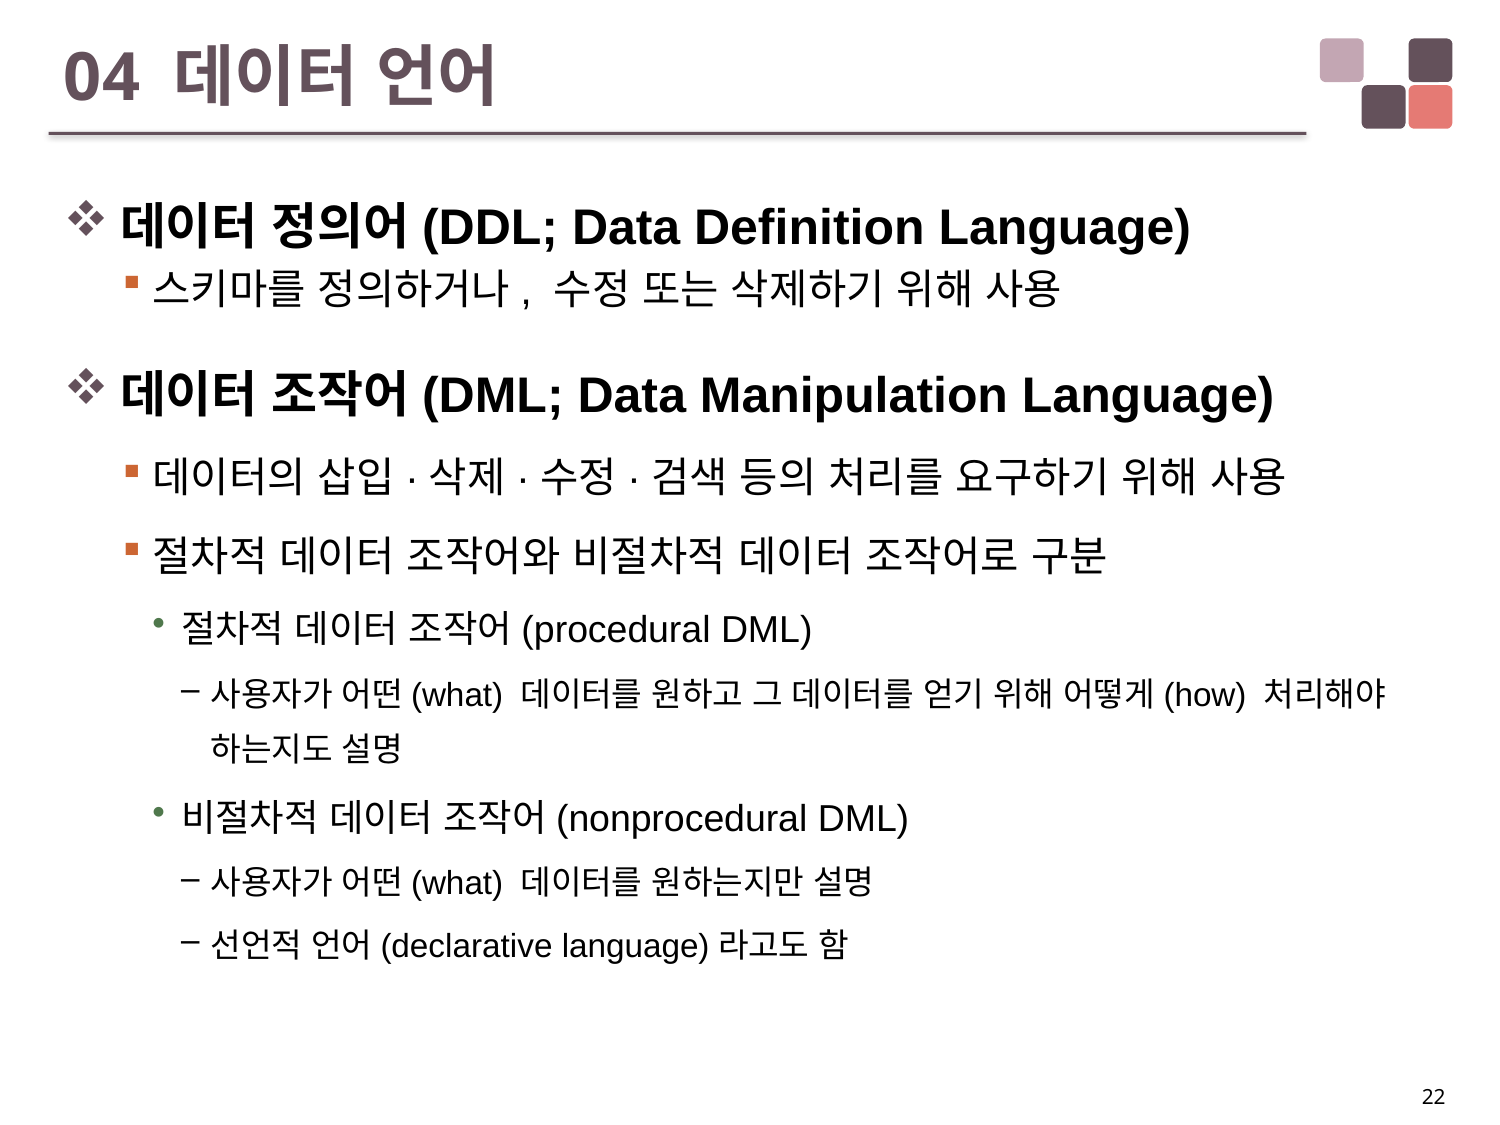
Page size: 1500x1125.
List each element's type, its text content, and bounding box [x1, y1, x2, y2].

list 데이터 정의어(DDL; Data Definition Language) 스키마를 정의하거나, 수정 또는 삭제하기 위해 사용 데이터 조작어(DML; Data Manipulation Language) 데이터의 삽입·삭제·수정·검색 등의 처리를 요구하기 위해 사용 절차적 데이터 조작어와 비절차적 데이터 조작어로 구분 절차적 데이터 조작어(procedural DML) 사용자가 어떤(what) 데이터를 원하고 그 데이터를 얻기 위해 어떻게(how) 처리해야 하는지도 설명 비절차적 데이터 조작어(nonprocedural DML) 사용자가 어떤(what) 데이터를 원하는지만 설명 선언적 언어(declarative language)라고도 함 [48, 187, 1474, 1097]
title 04 데이터 언어 [48, 25, 1459, 123]
